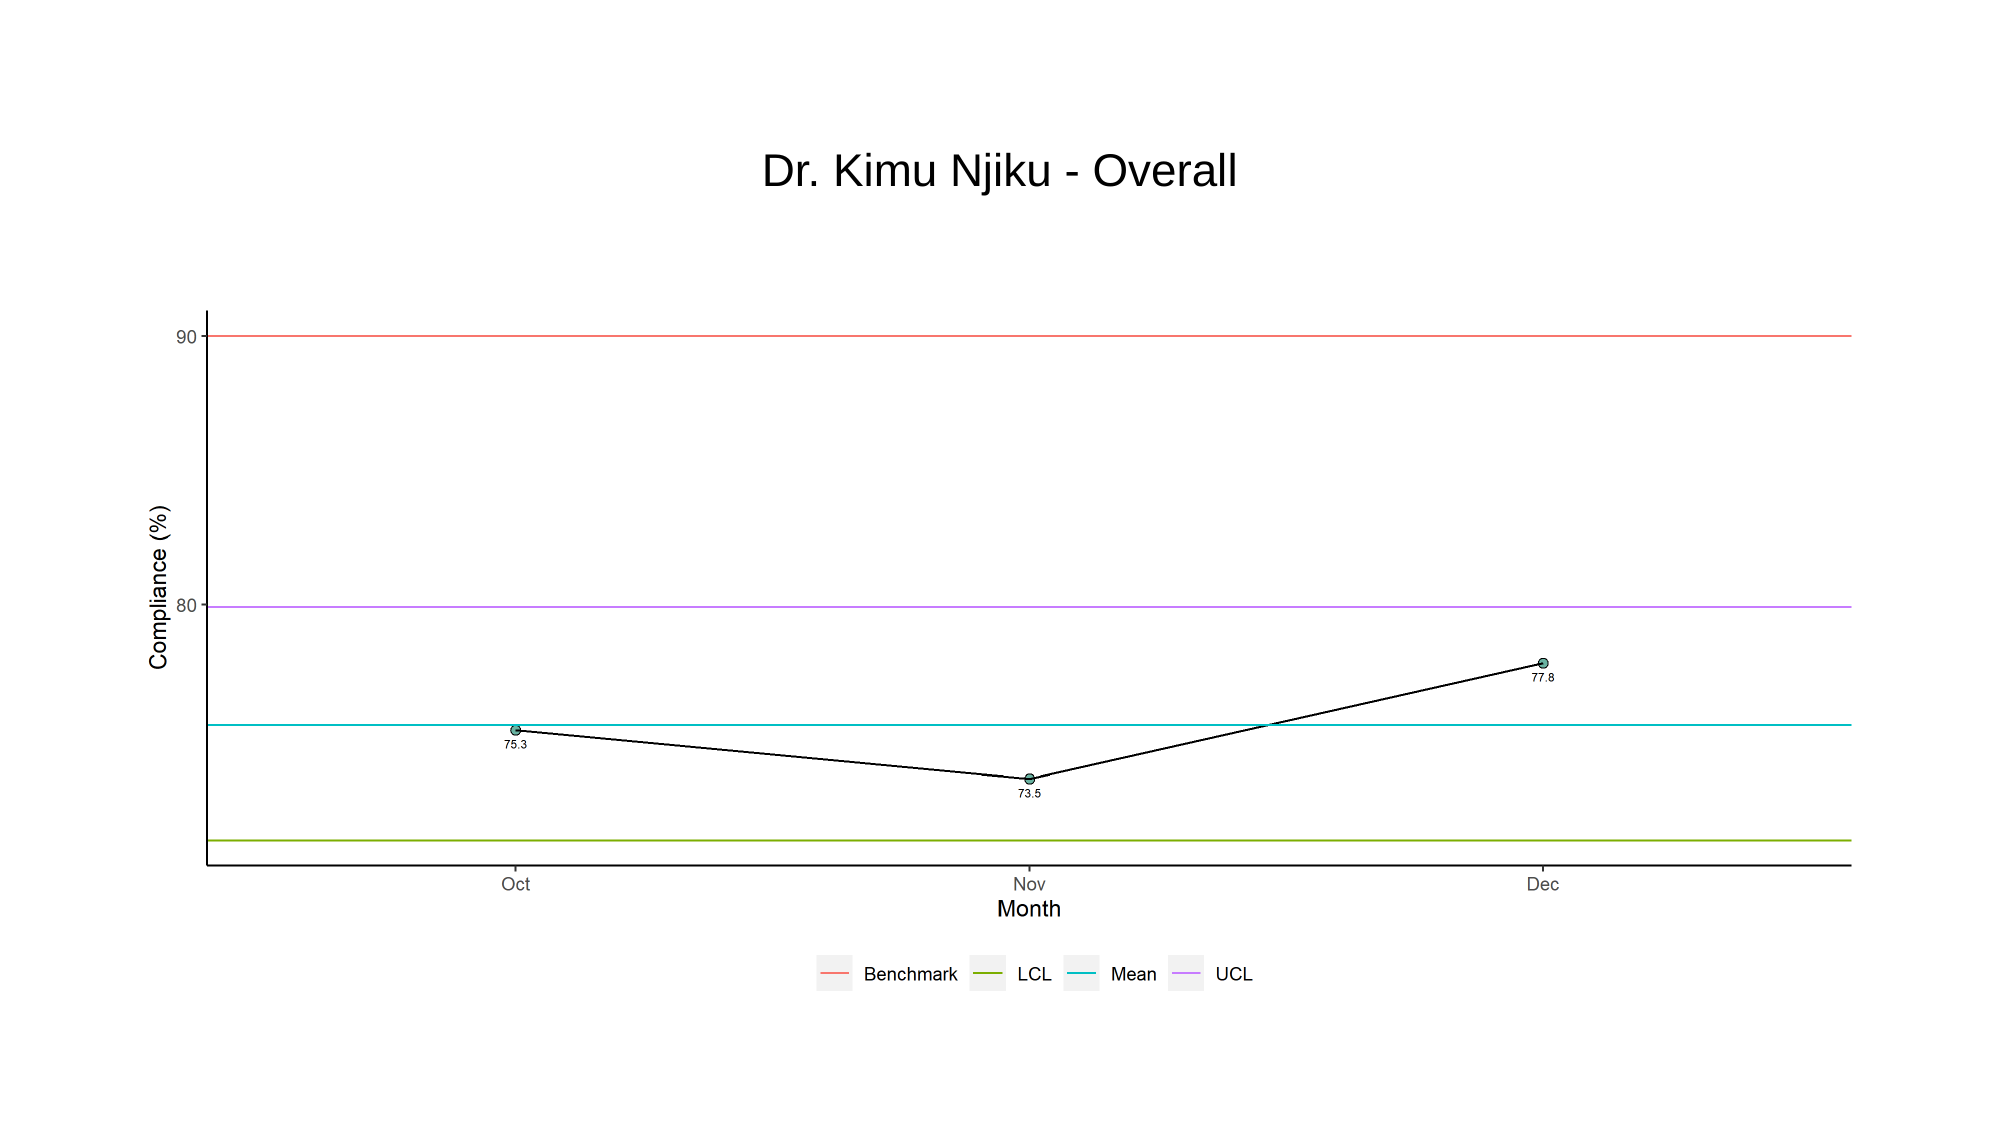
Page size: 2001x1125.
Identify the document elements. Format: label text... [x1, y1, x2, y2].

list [137, 299, 1863, 1014]
title Dr. Kimu Njiku - Overall [137, 59, 1863, 278]
